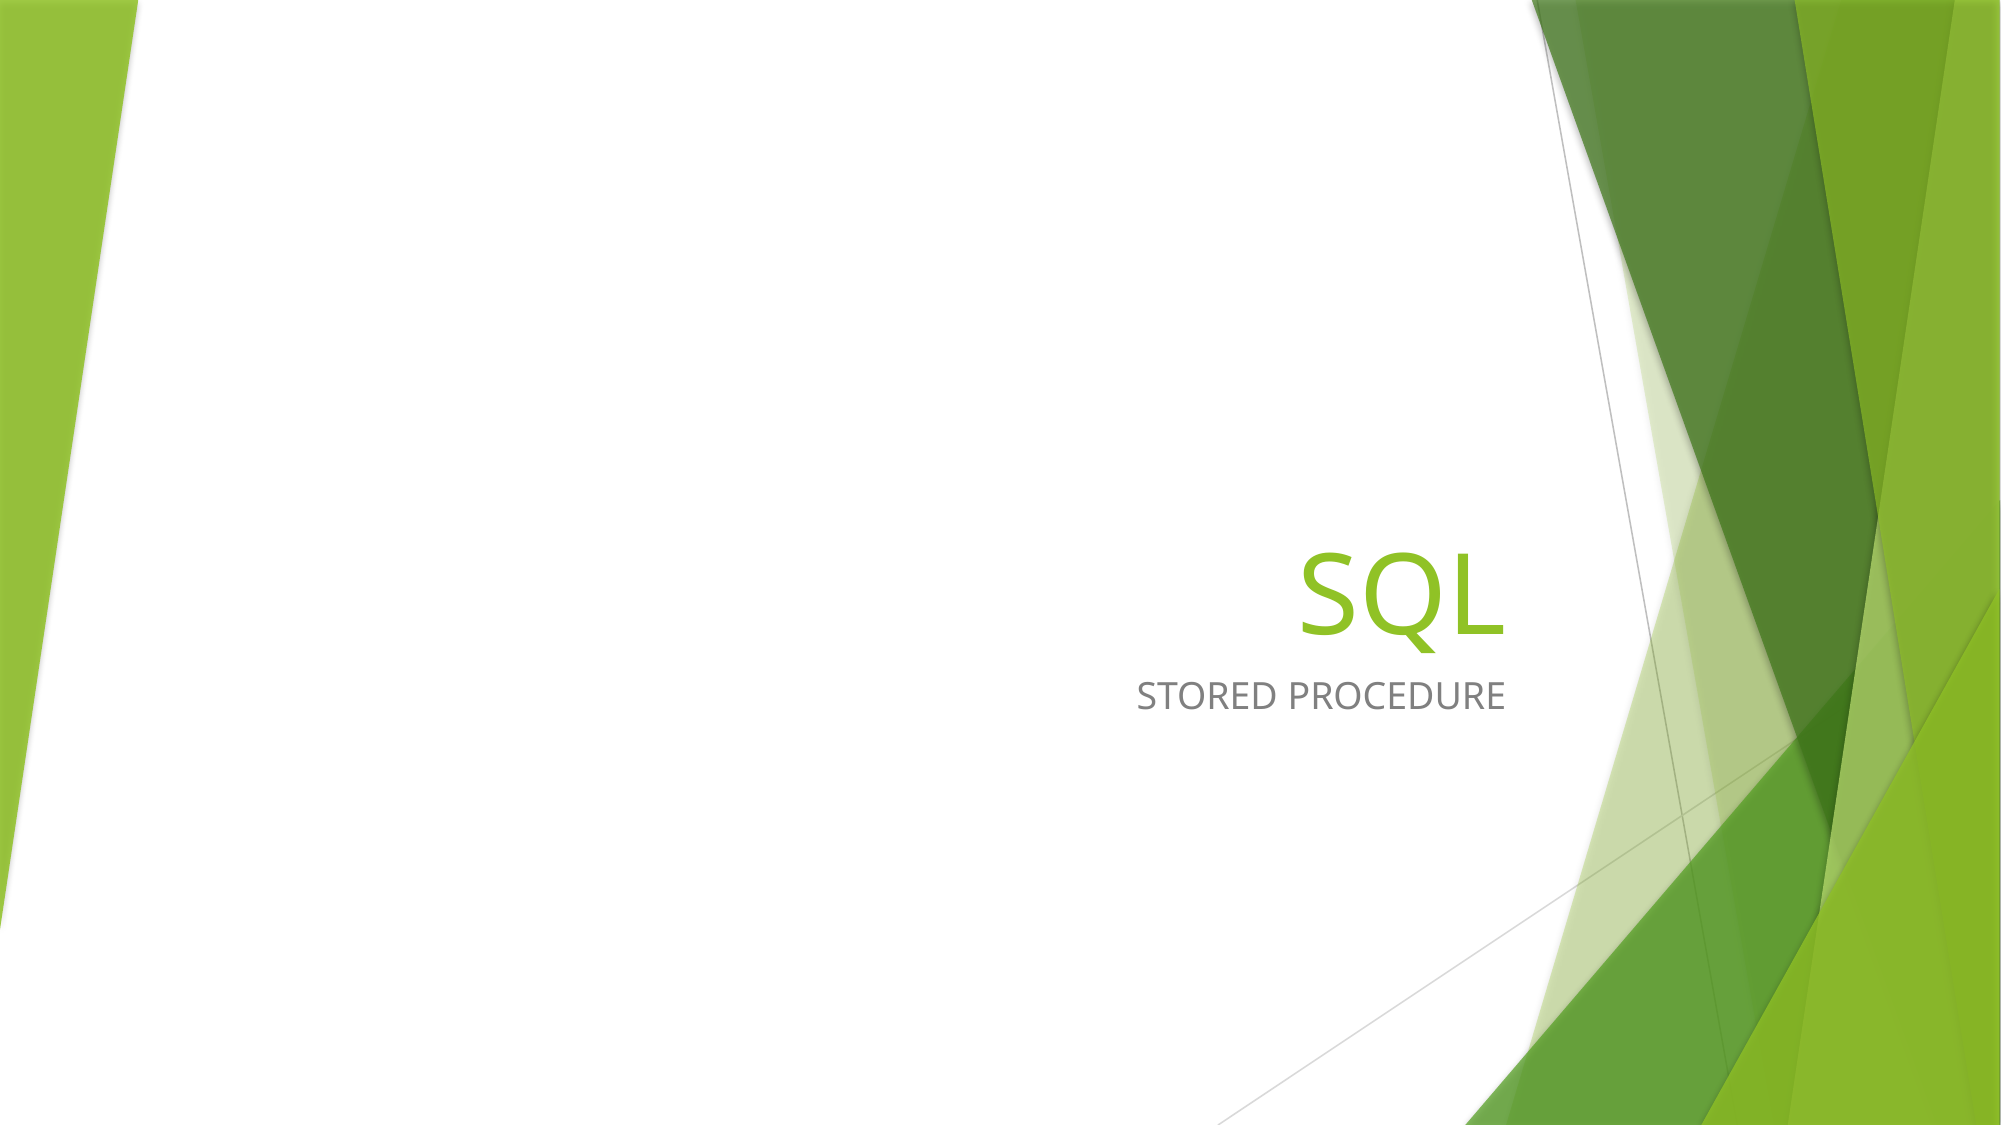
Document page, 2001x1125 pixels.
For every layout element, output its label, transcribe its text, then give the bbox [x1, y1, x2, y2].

subtitle STORED PROCEDURE [247, 664, 1522, 845]
title SQL [247, 394, 1522, 664]
